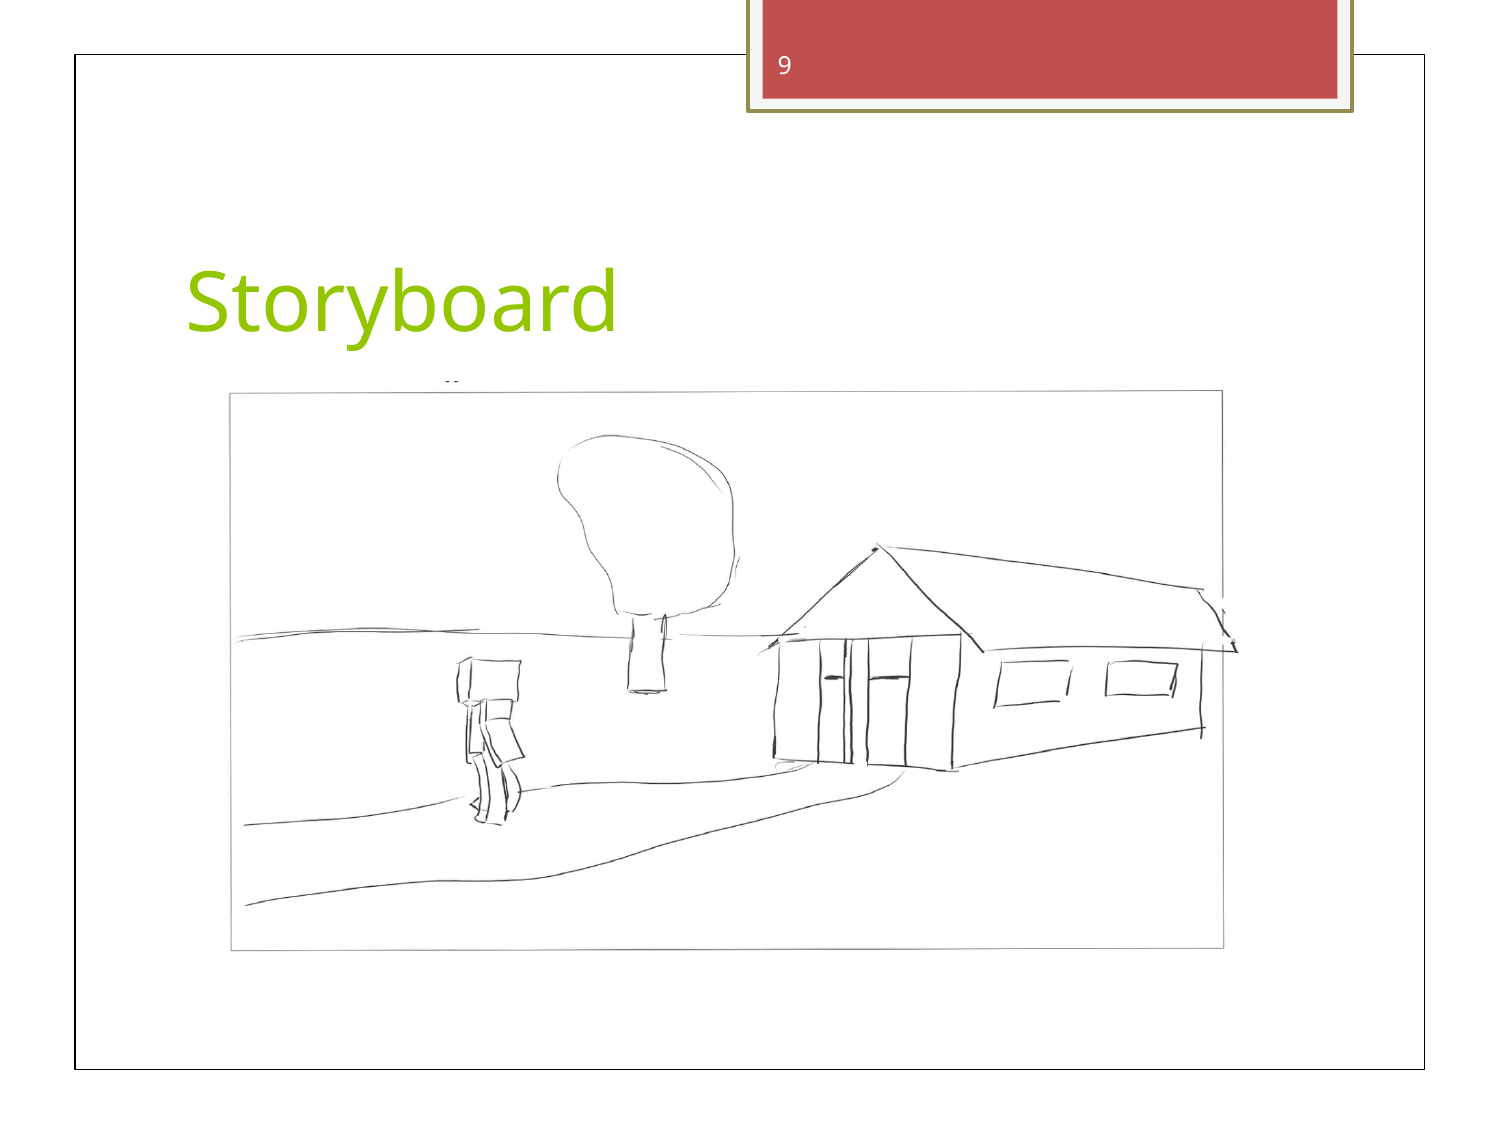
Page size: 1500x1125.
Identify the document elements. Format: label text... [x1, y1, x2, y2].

text_box Storyboard [171, 168, 1324, 356]
picture [215, 380, 1239, 957]
text_box 9 [762, 36, 982, 97]
